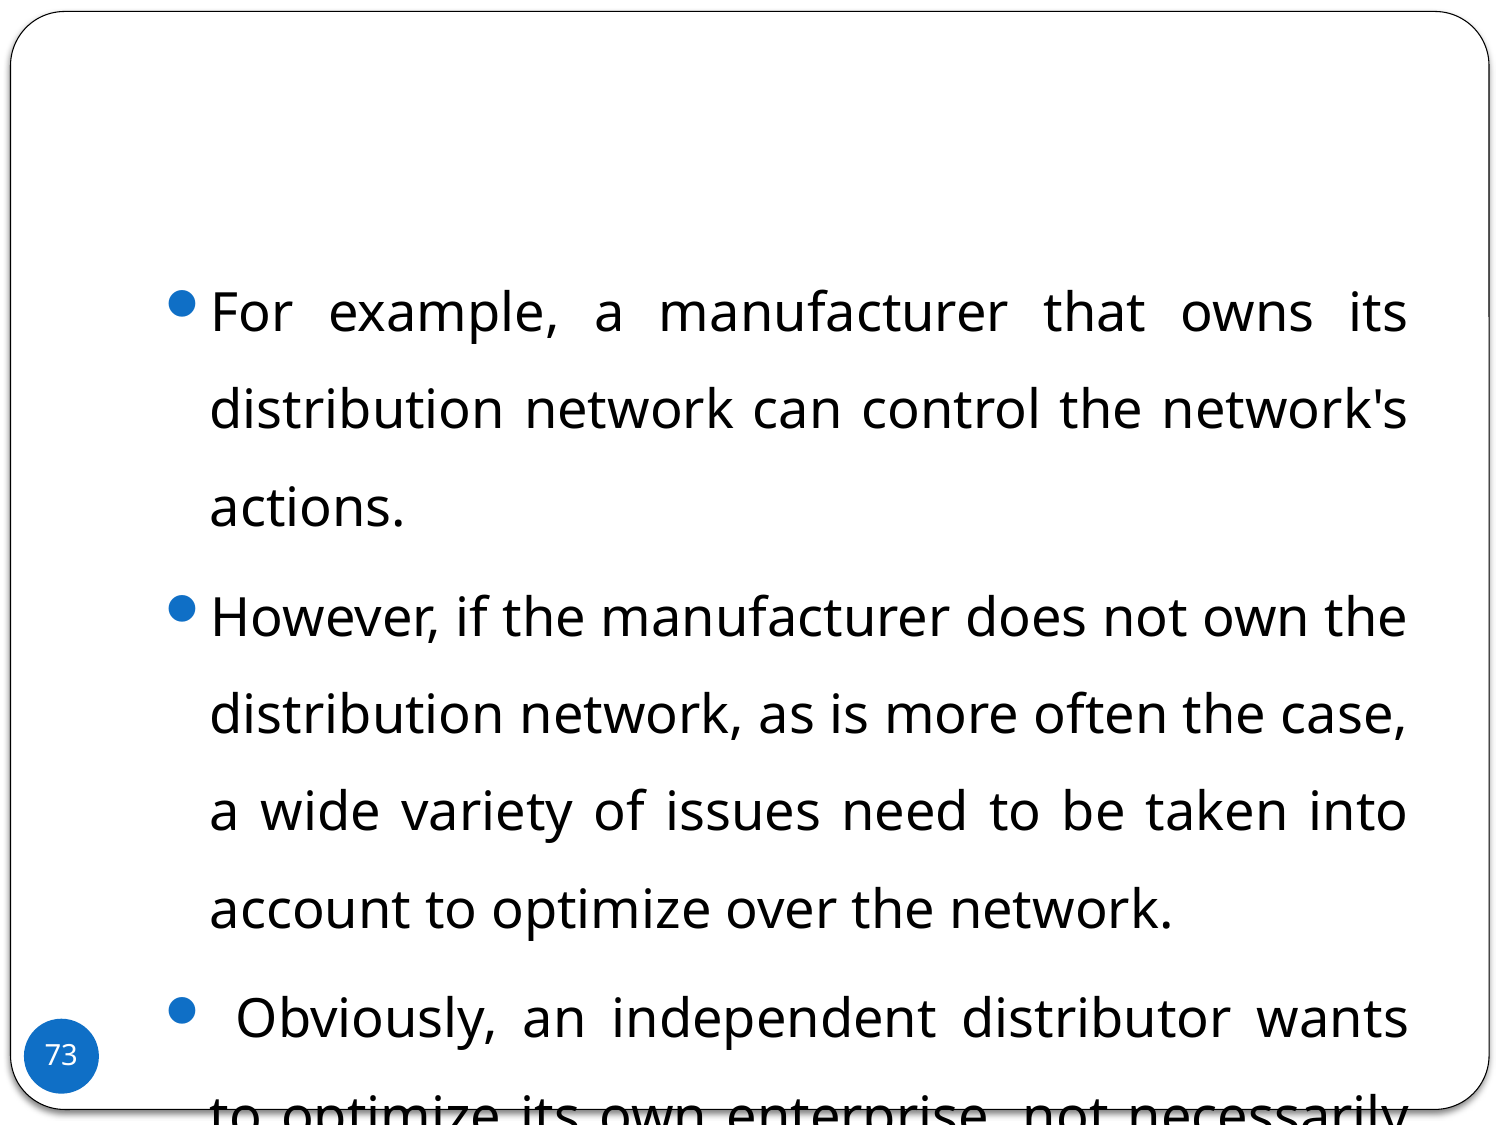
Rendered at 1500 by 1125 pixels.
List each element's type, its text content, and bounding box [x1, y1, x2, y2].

slide_number 73 [23, 1018, 99, 1094]
list For example, a manufacturer that owns its distribution network can control the network's actions. However, if the manufacturer does not own the distribution network, as is more often the case, a wide variety of issues need to be taken into account to optimize over the network. Obviously, an independent distributor wants to optimize its own enterprise, not necessarily the entire supply chain. [150, 237, 1425, 988]
